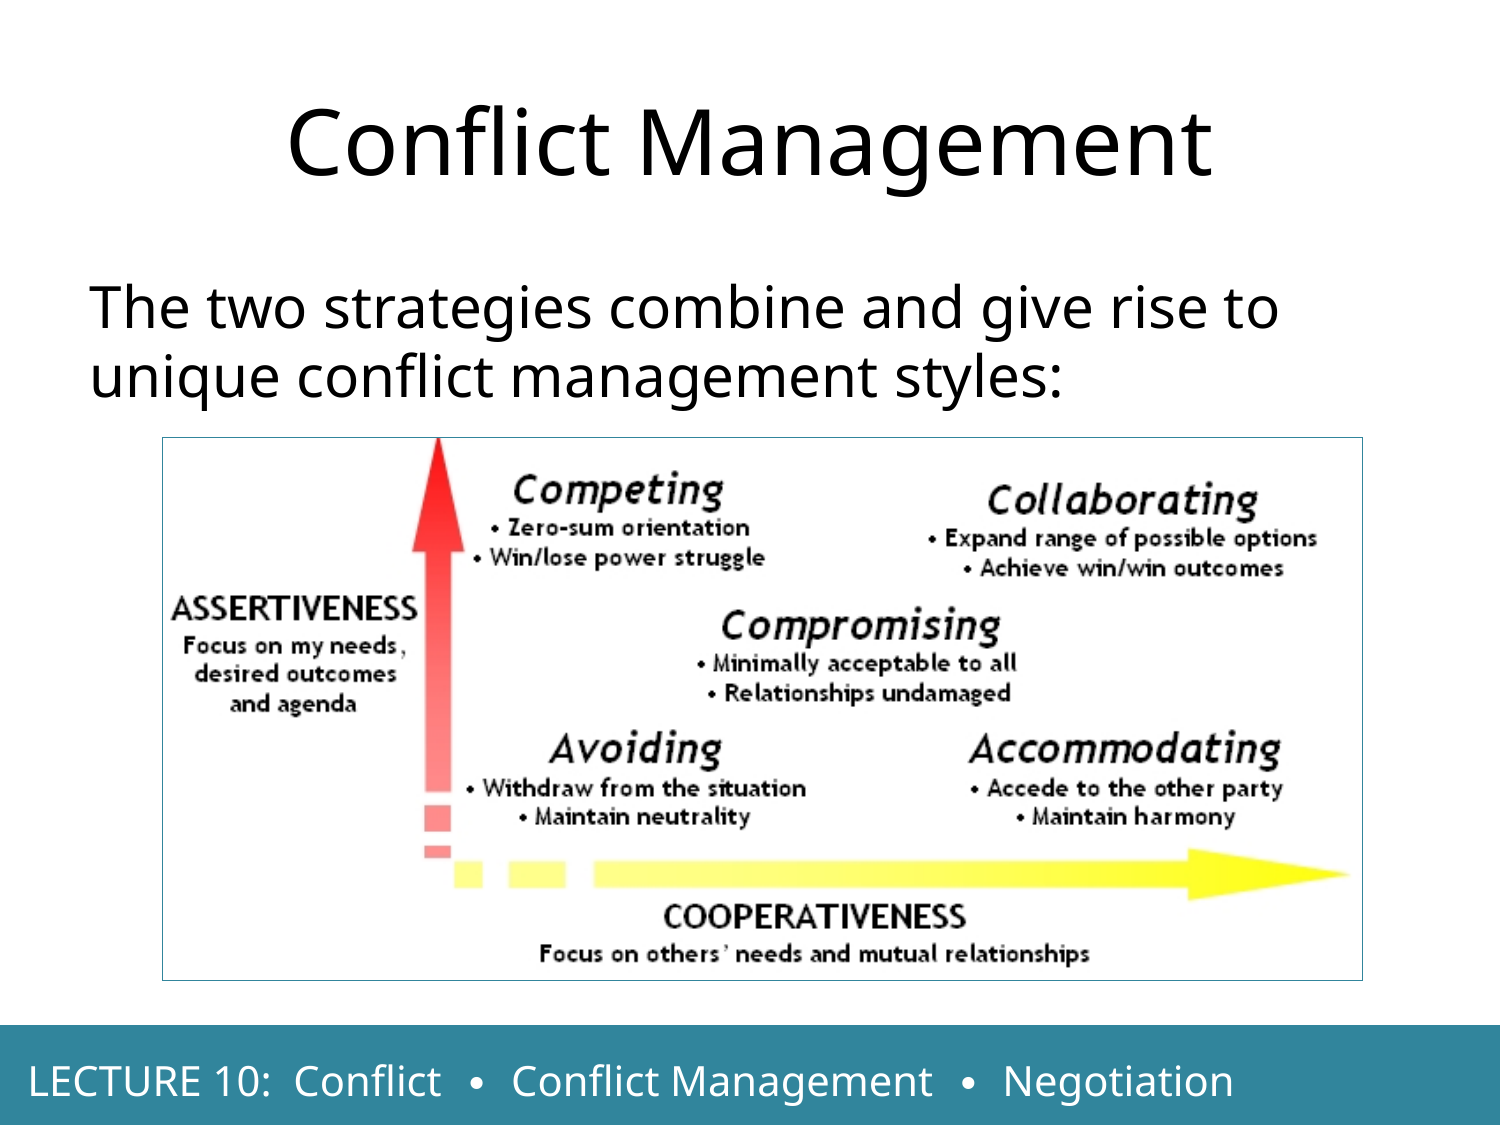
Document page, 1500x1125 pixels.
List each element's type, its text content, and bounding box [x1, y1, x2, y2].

text_box The two strategies combine and give rise to unique conflict management styles: [74, 262, 1425, 1005]
text_box LECTURE 10: Conflict ∙ Conflict Management ∙ Negotiation [12, 1046, 1488, 1112]
text_box Conflict Management [74, 45, 1425, 233]
picture [162, 437, 1363, 981]
